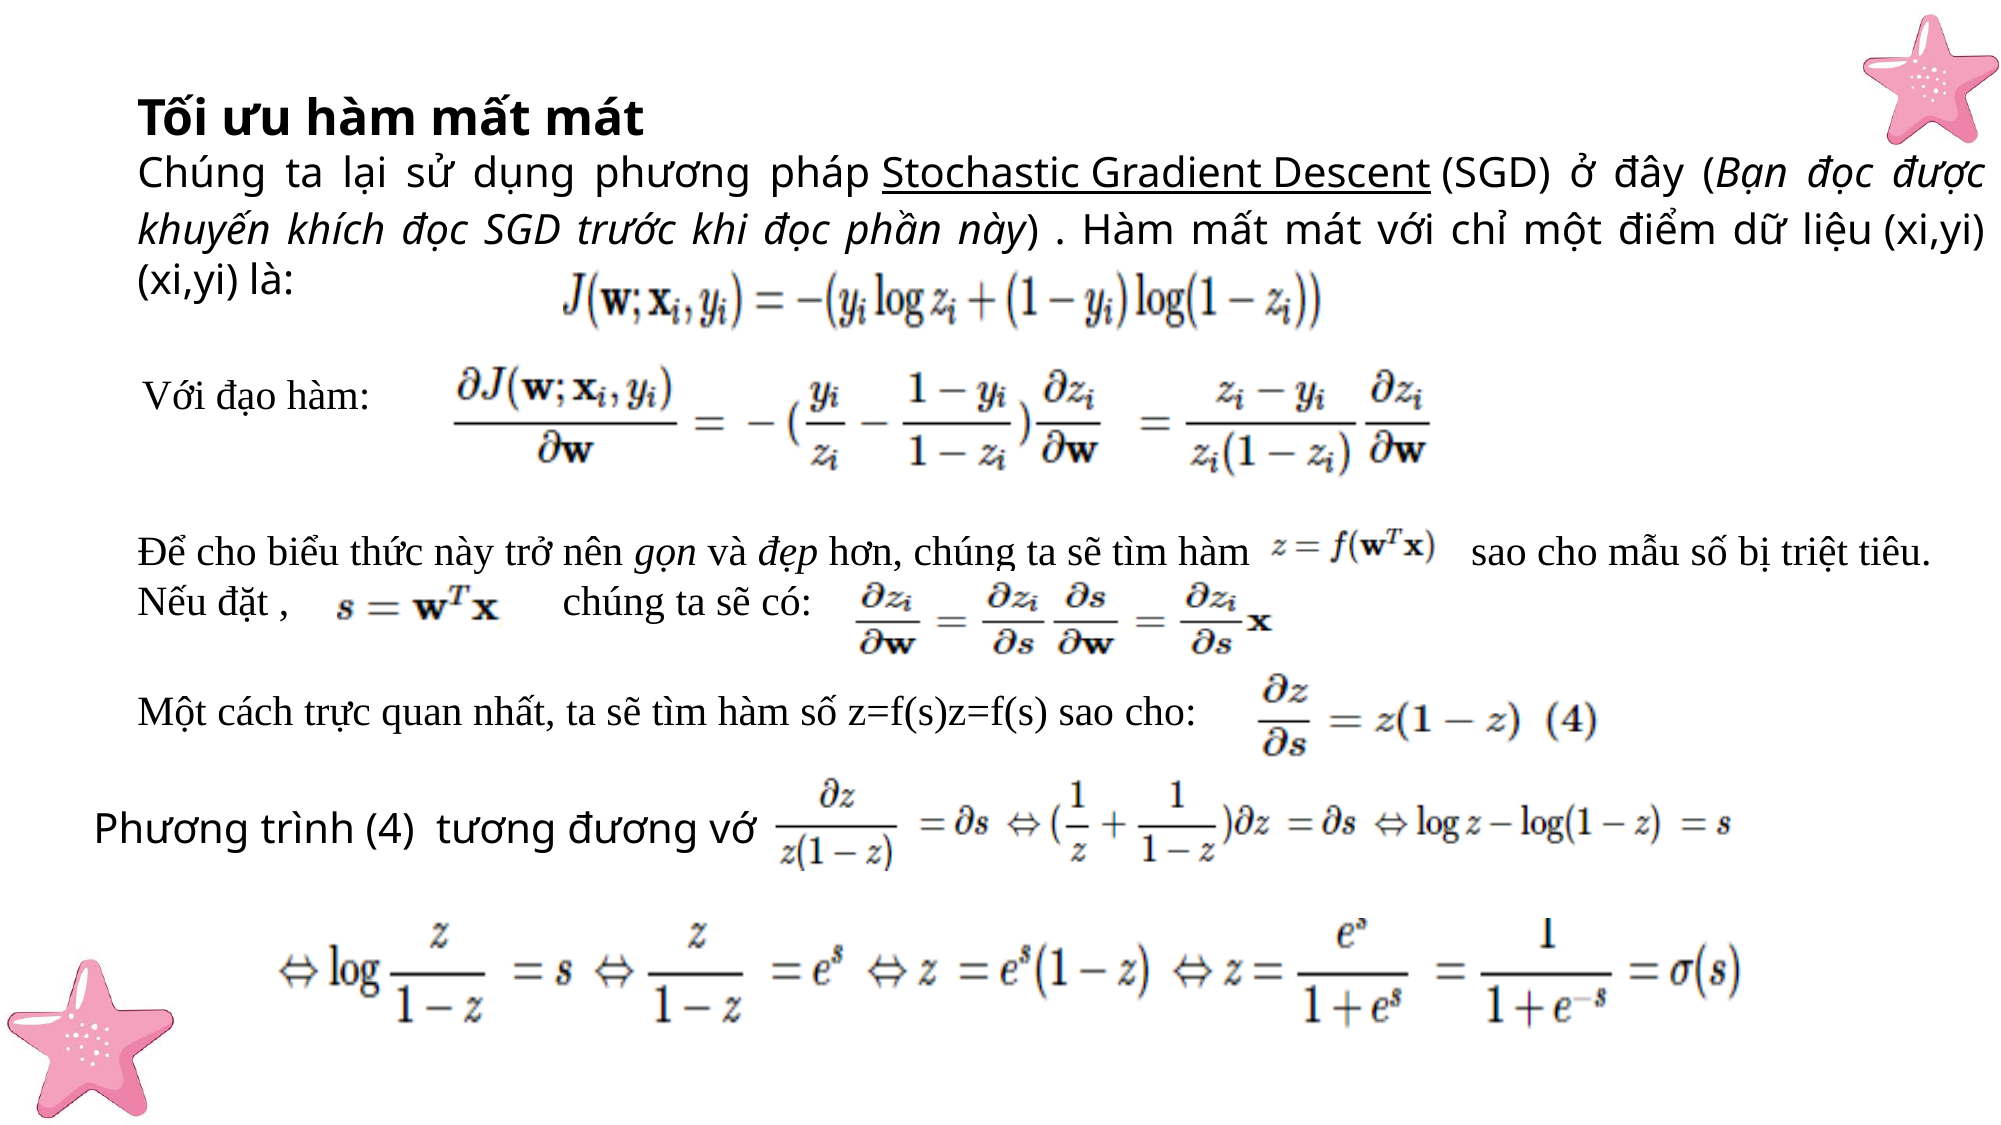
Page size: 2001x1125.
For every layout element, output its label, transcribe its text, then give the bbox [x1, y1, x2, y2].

text_box Phương trình (4) tương đương với: [78, 794, 757, 860]
picture [337, 581, 502, 635]
text_box Tối ưu hàm mất mát Chúng ta lại sử dụng phương pháp Stochastic Gradient Descent (SGD) ở đây (Bạn đọc được khuyến khích đọc SGD trước khi đọc phần này) . Hàm mất mát với chỉ một điểm dữ liệu (xi,yi)(xi,yi) là: [122, 78, 2000, 311]
text_box Để cho biểu thức này trở nên gọn và đẹp hơn, chúng ta sẽ tìm hàm sao cho mẫu số bị triệt tiêu. Nếu đặt , chúng ta sẽ có: [122, 516, 2000, 682]
picture [273, 918, 1746, 1048]
text_box Một cách trực quan nhất, ta sẽ tìm hàm số z=f(s)z=f(s) sao cho: [122, 676, 1249, 742]
text_box Với đạo hàm: [127, 360, 420, 425]
picture [443, 255, 1458, 491]
picture [0, 949, 175, 1125]
picture [757, 571, 1746, 871]
picture [1265, 527, 1437, 567]
picture [1857, 7, 2000, 150]
